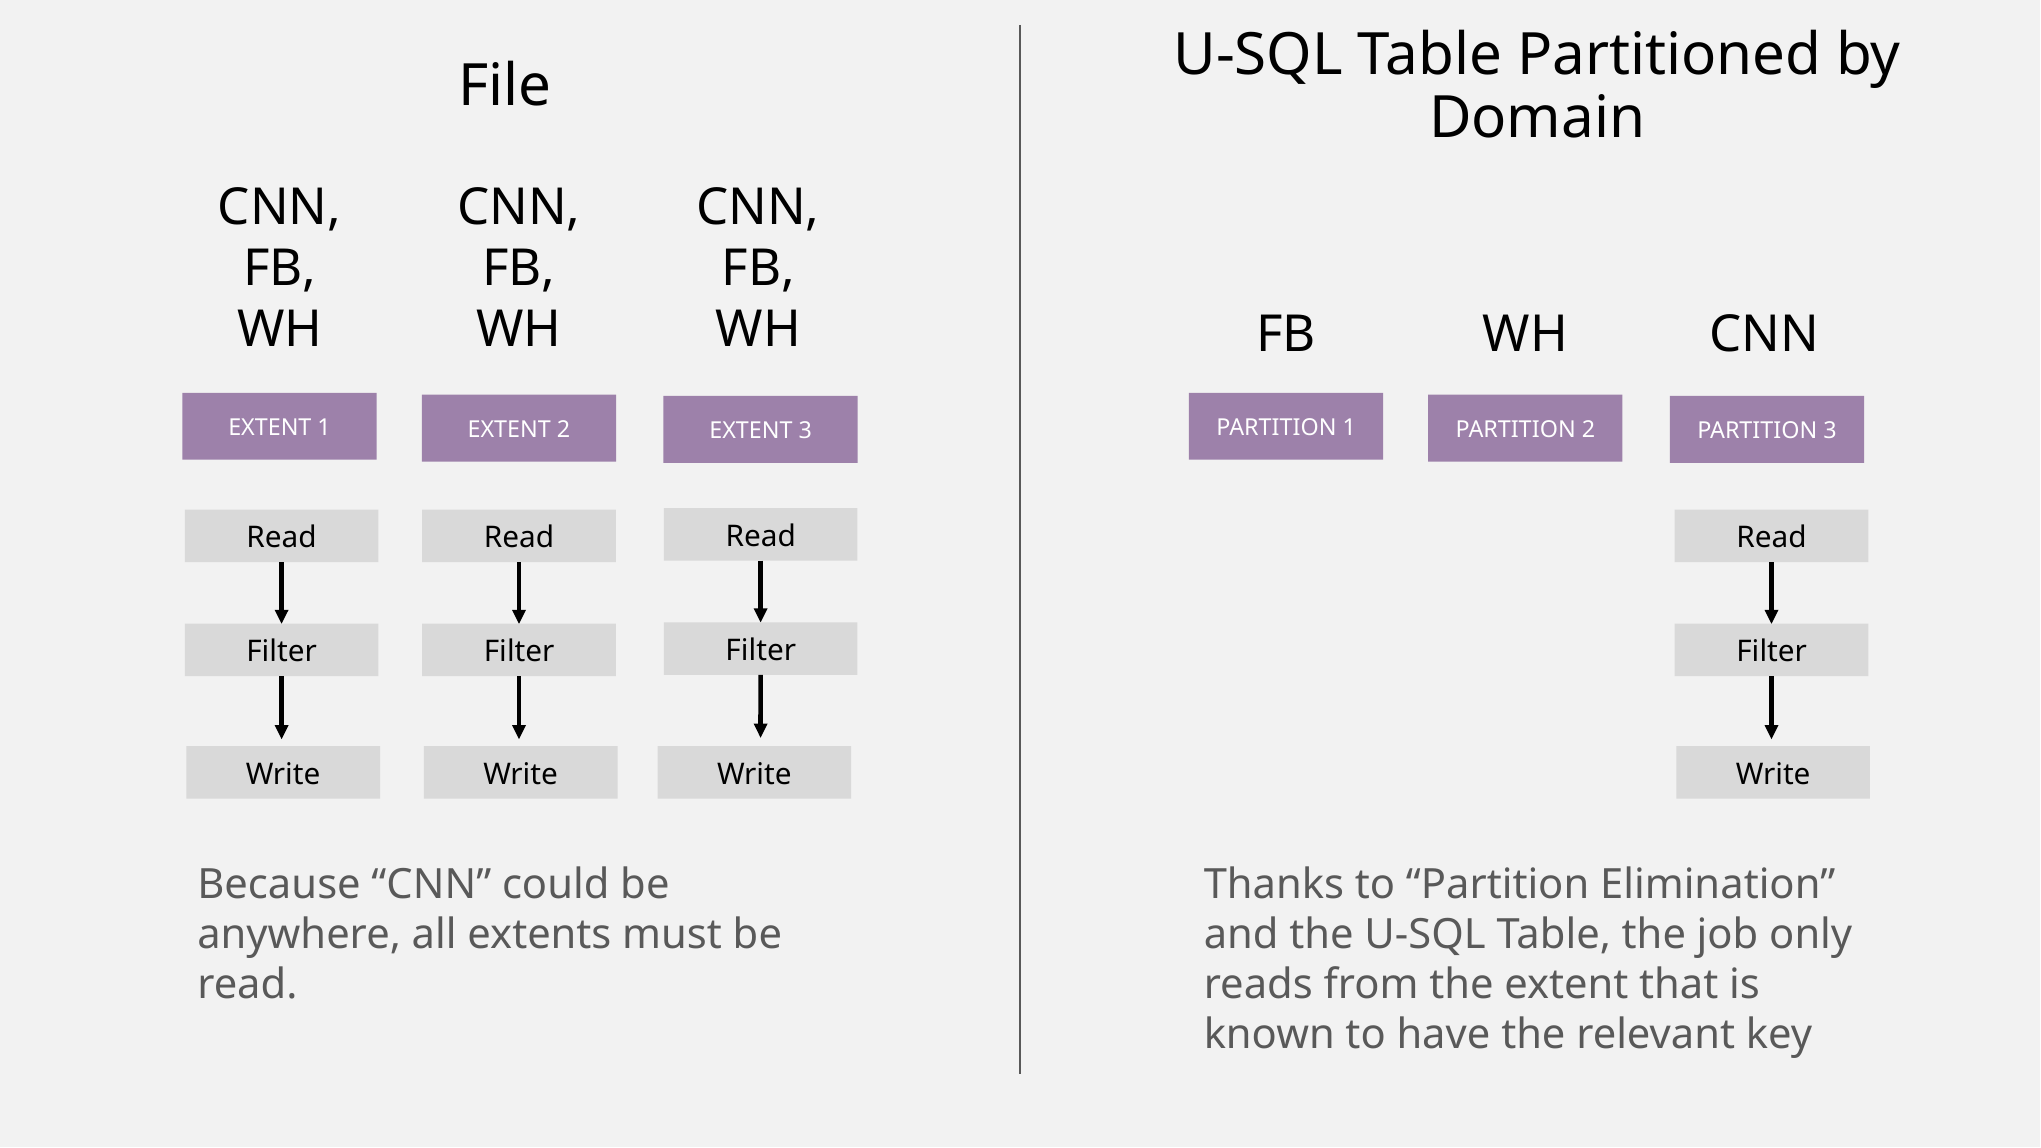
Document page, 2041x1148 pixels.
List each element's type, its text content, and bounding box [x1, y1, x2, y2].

text_box U-SQL Table Partitioned by Domain [1064, 25, 2010, 149]
text_box Thanks to “Partition Elimination” and the U-SQL Table, the job only reads from the extent that is known to have the relevant key [1188, 848, 1871, 1116]
text_box File [94, 24, 916, 149]
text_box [1188, 161, 1870, 799]
text_box Because “CNN” could be anywhere, all extents must be read. [181, 848, 852, 1116]
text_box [182, 161, 858, 799]
